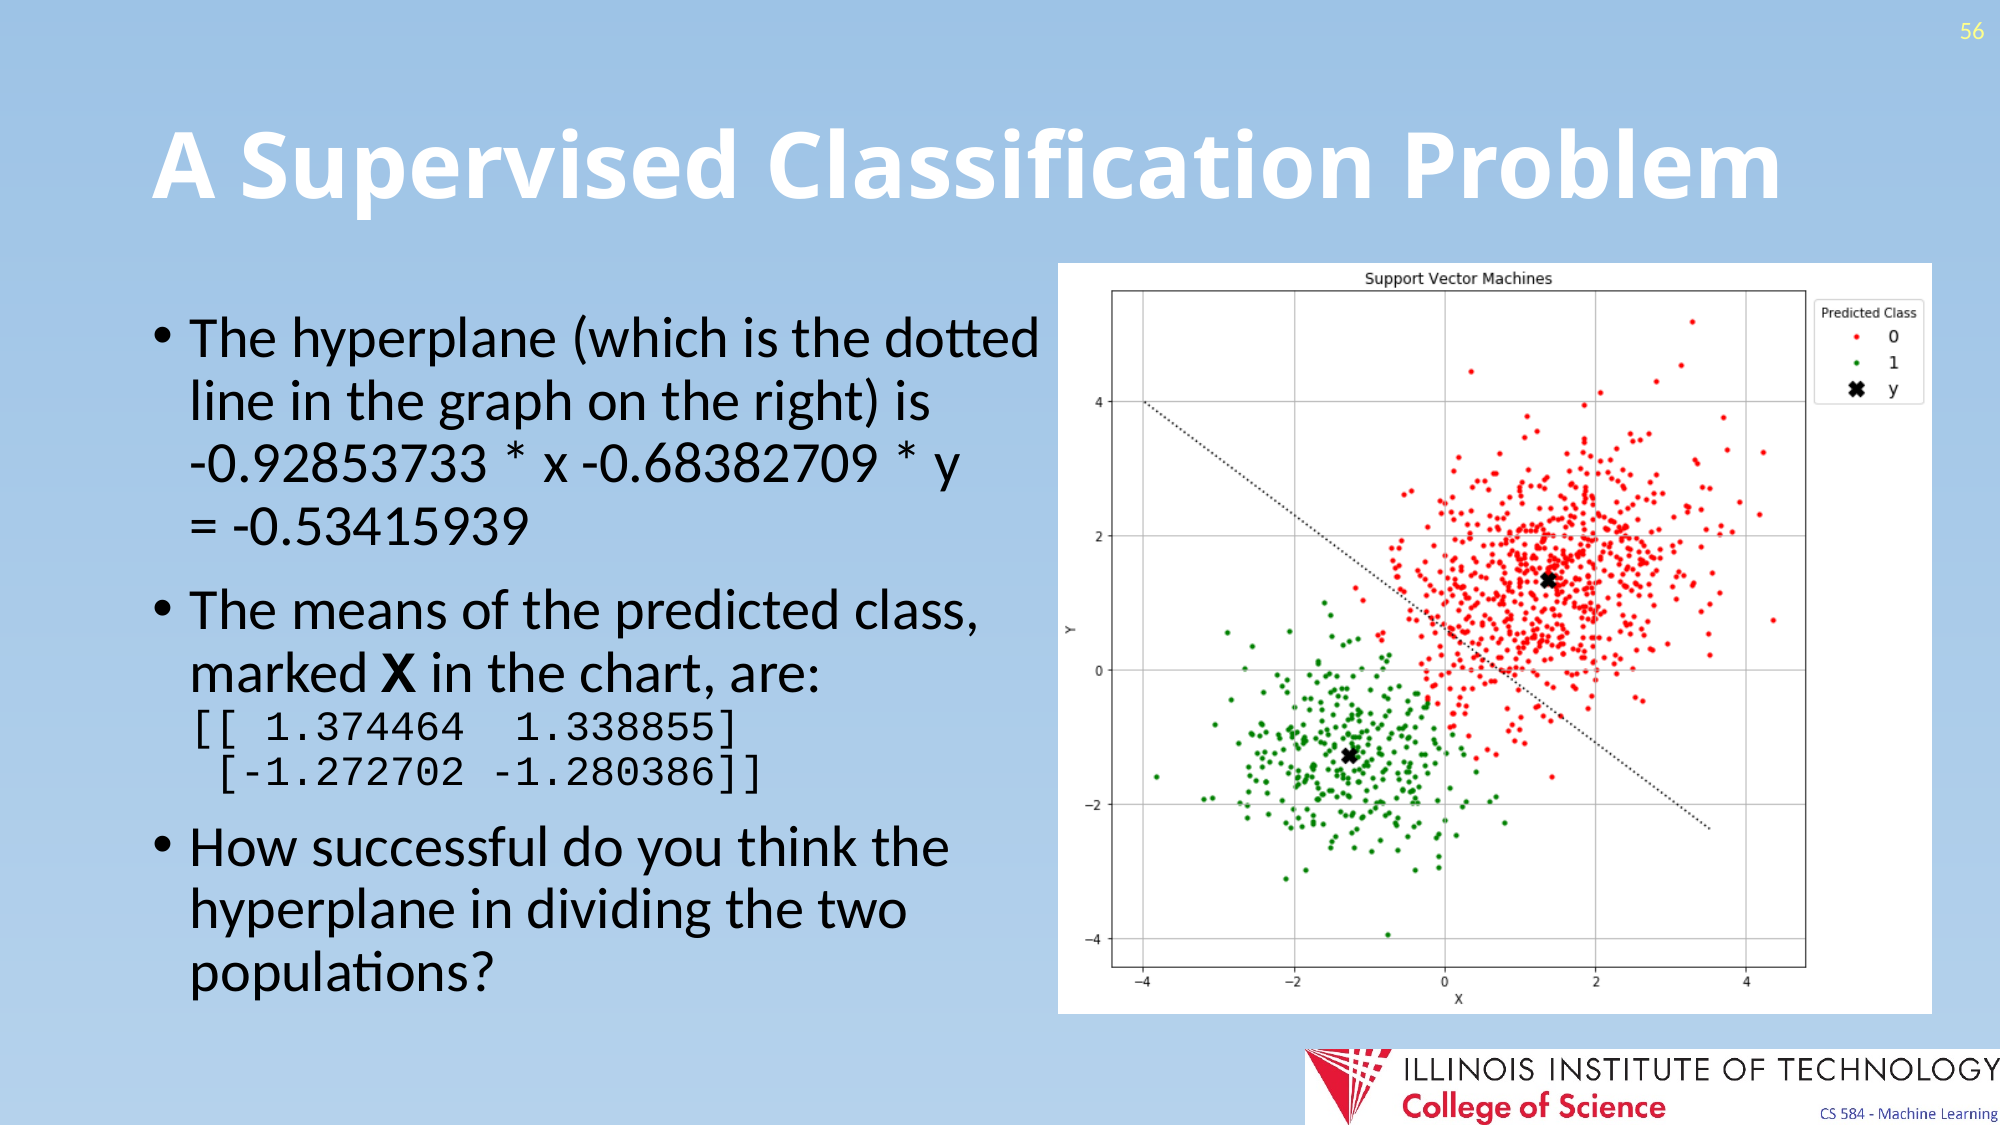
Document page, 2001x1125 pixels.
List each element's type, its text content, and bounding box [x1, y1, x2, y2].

list The hyperplane (which is the dotted line in the graph on the right) is -0.92853733 * x -0.68382709 * y = -0.53415939 The means of the predicted class, marked X in the chart, are: [[ 1.374464 1.338855] [-1.272702 -1.280386]] How successful do you think the hyperplane in dividing the two populations? [137, 299, 1058, 1014]
picture [1305, 1049, 2000, 1125]
title A Supervised Classification Problem [137, 59, 1863, 278]
picture [1058, 263, 1932, 1014]
slide_number 56 [1550, 0, 2000, 60]
